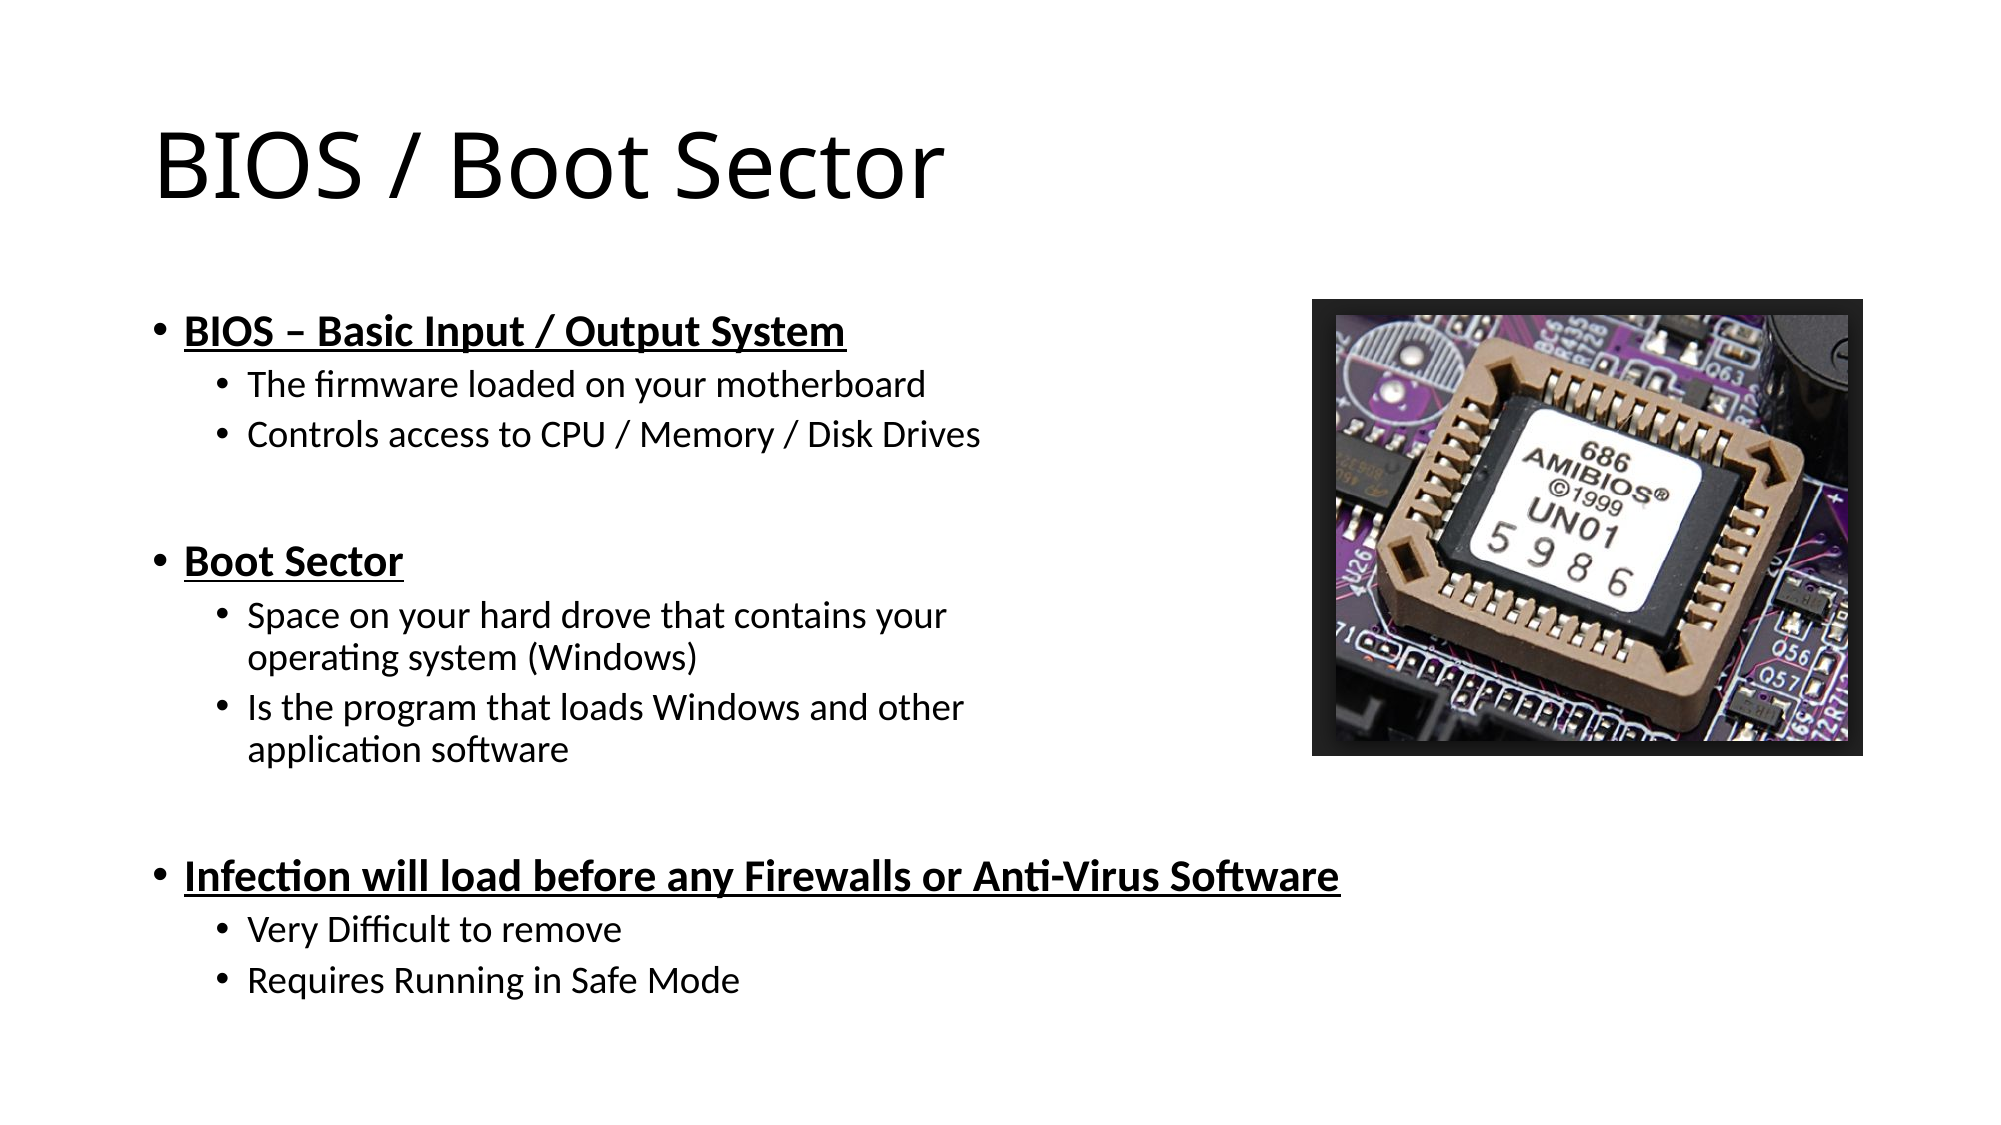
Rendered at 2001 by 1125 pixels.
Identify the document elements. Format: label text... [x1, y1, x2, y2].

picture [1312, 299, 1863, 756]
title BIOS / Boot Sector [137, 59, 1863, 278]
list BIOS – Basic Input / Output System The firmware loaded on your motherboard Controls access to CPU / Memory / Disk Drives Boot Sector Space on your hard drove that contains your operating system (Windows) Is the program that loads Windows and other application software Infection will load before any Firewalls or Anti-Virus Software Very Difficult to remove Requires Running in Safe Mode [137, 299, 1863, 1014]
